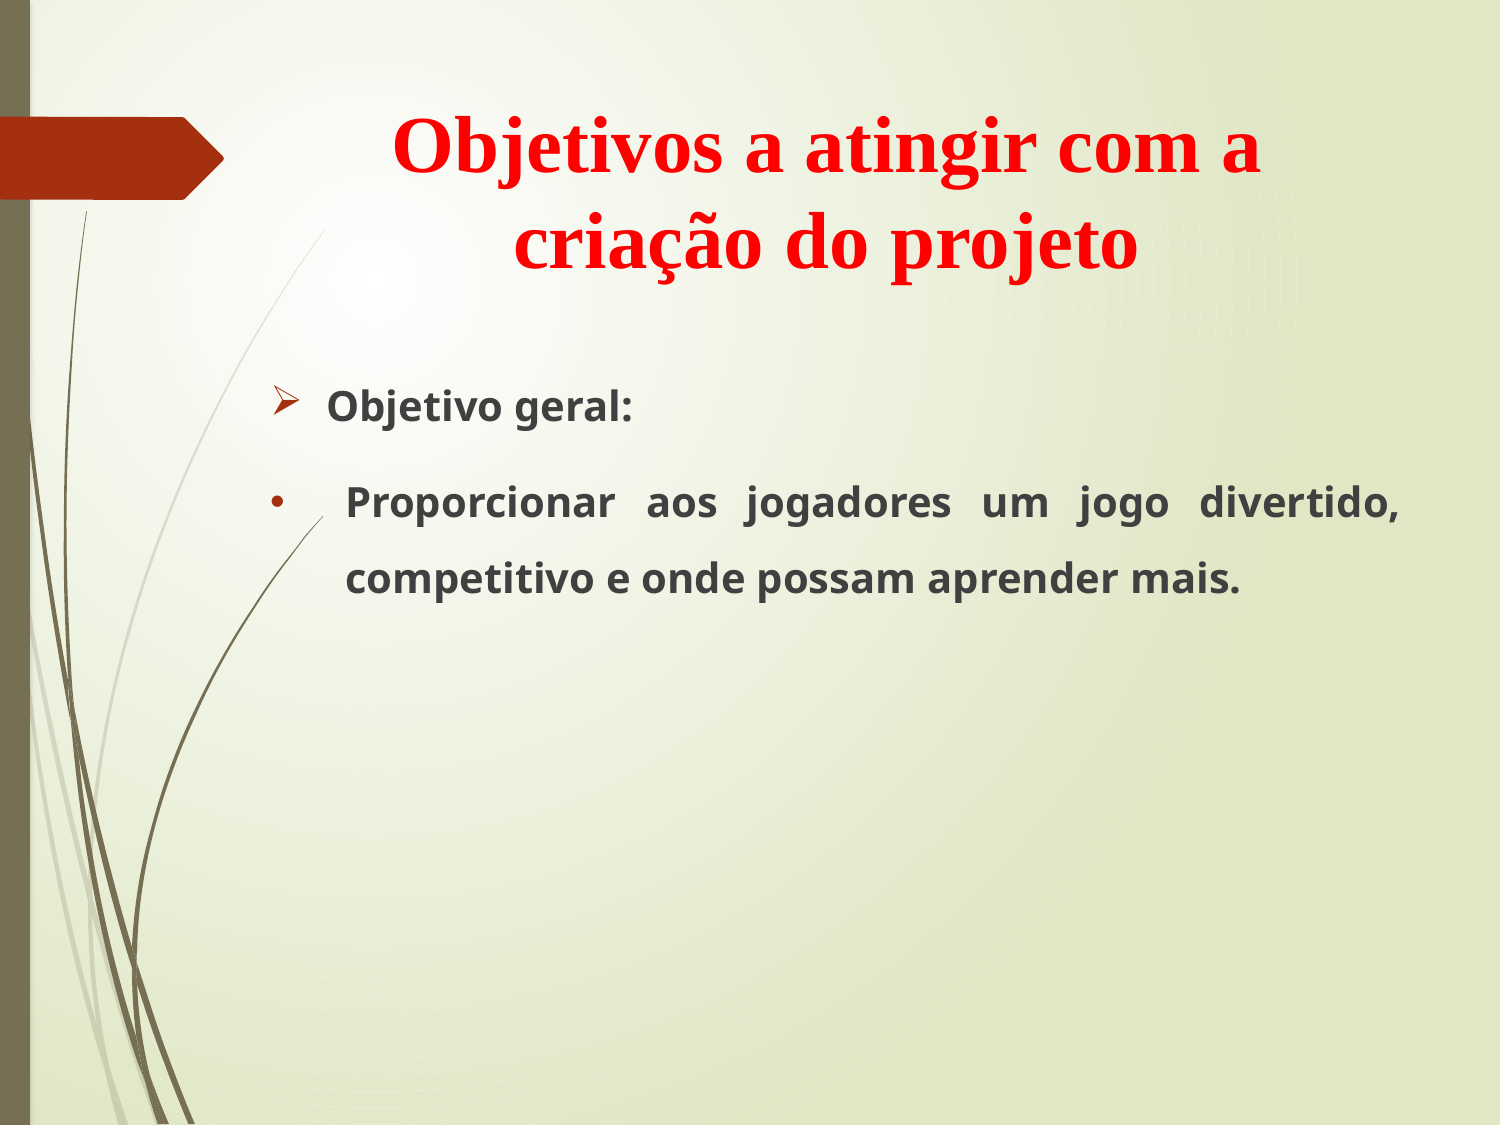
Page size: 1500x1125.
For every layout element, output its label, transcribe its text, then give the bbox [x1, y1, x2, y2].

list Objetivo geral: Proporcionar aos jogadores um jogo divertido, competitivo e onde possam aprender mais. [254, 347, 1417, 1041]
title Objetivos a atingir com a criação do projeto [286, 83, 1368, 294]
